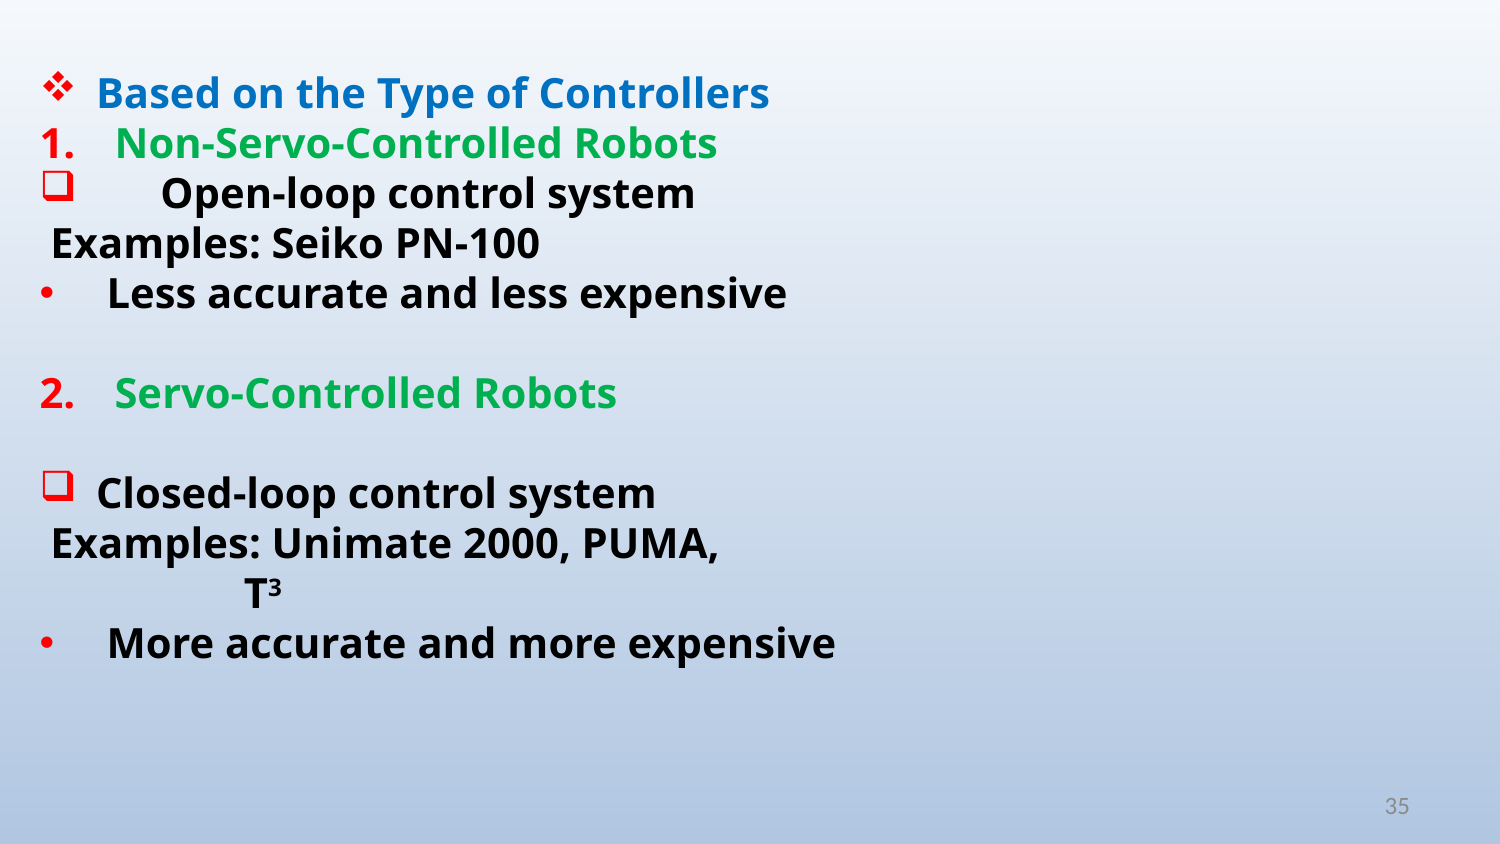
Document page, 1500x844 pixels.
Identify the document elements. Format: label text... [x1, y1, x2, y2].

text_box Based on the Type of Controllers Non-Servo-Controlled Robots Open-loop control system Examples: Seiko PN-100 Less accurate and less expensive Servo-Controlled Robots Closed-loop control system Examples: Unimate 2000, PUMA, T3 More accurate and more expensive [24, 9, 1288, 844]
slide_number 35 [1288, 782, 1425, 827]
